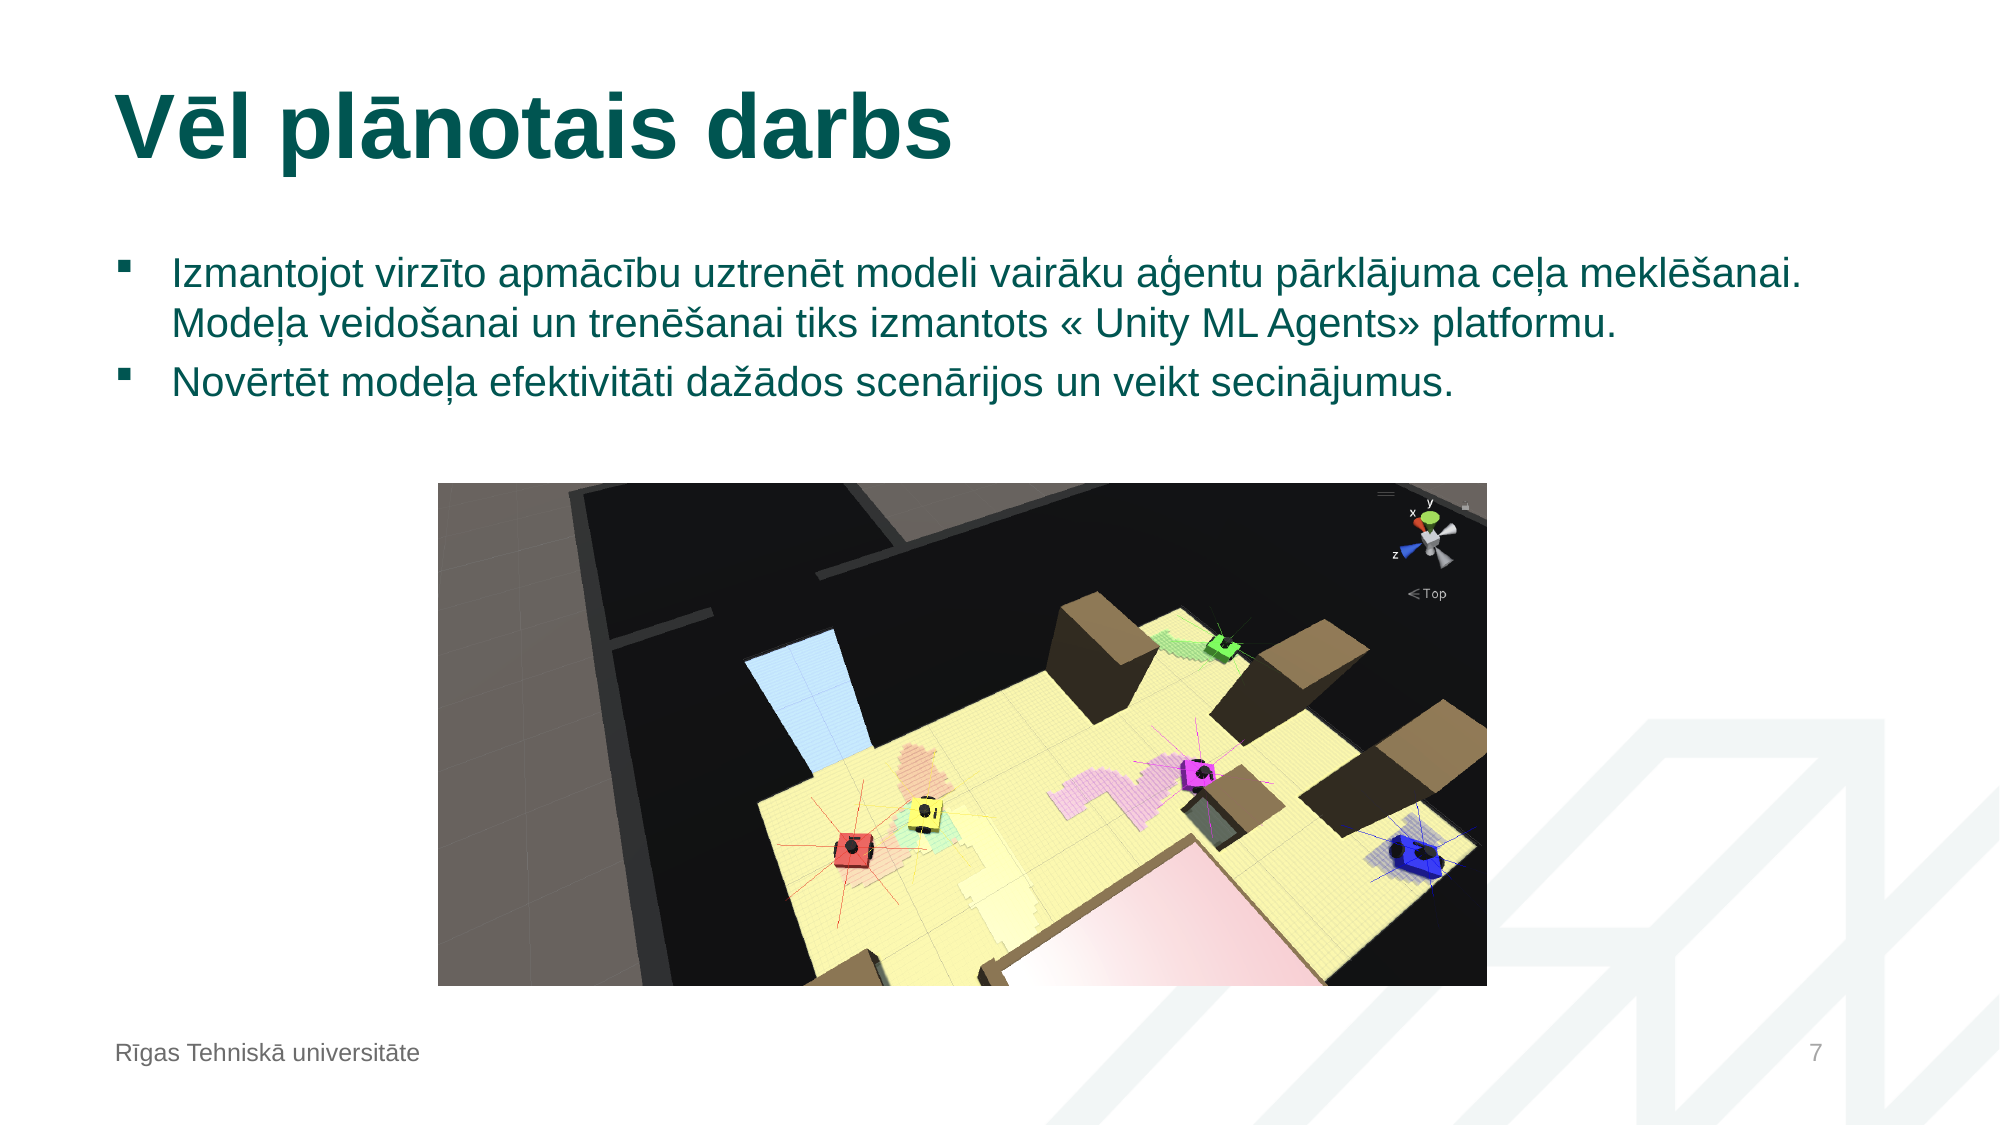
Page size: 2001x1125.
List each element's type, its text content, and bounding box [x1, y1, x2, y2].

picture [0, 0, 2000, 1125]
list Izmantojot virzīto apmācību uztrenēt modeli vairāku aģentu pārklājuma ceļa meklēšanai. Modeļa veidošanai un trenēšanai tiks izmantots « Unity ML Agents» platformu. Novērtēt modeļa efektivitāti dažādos scenārijos un veikt secinājumus. [99, 238, 1900, 697]
title Vēl plānotais darbs [99, 59, 1900, 187]
slide_number Rīgas Tehniskā universitāte [99, 1028, 641, 1089]
